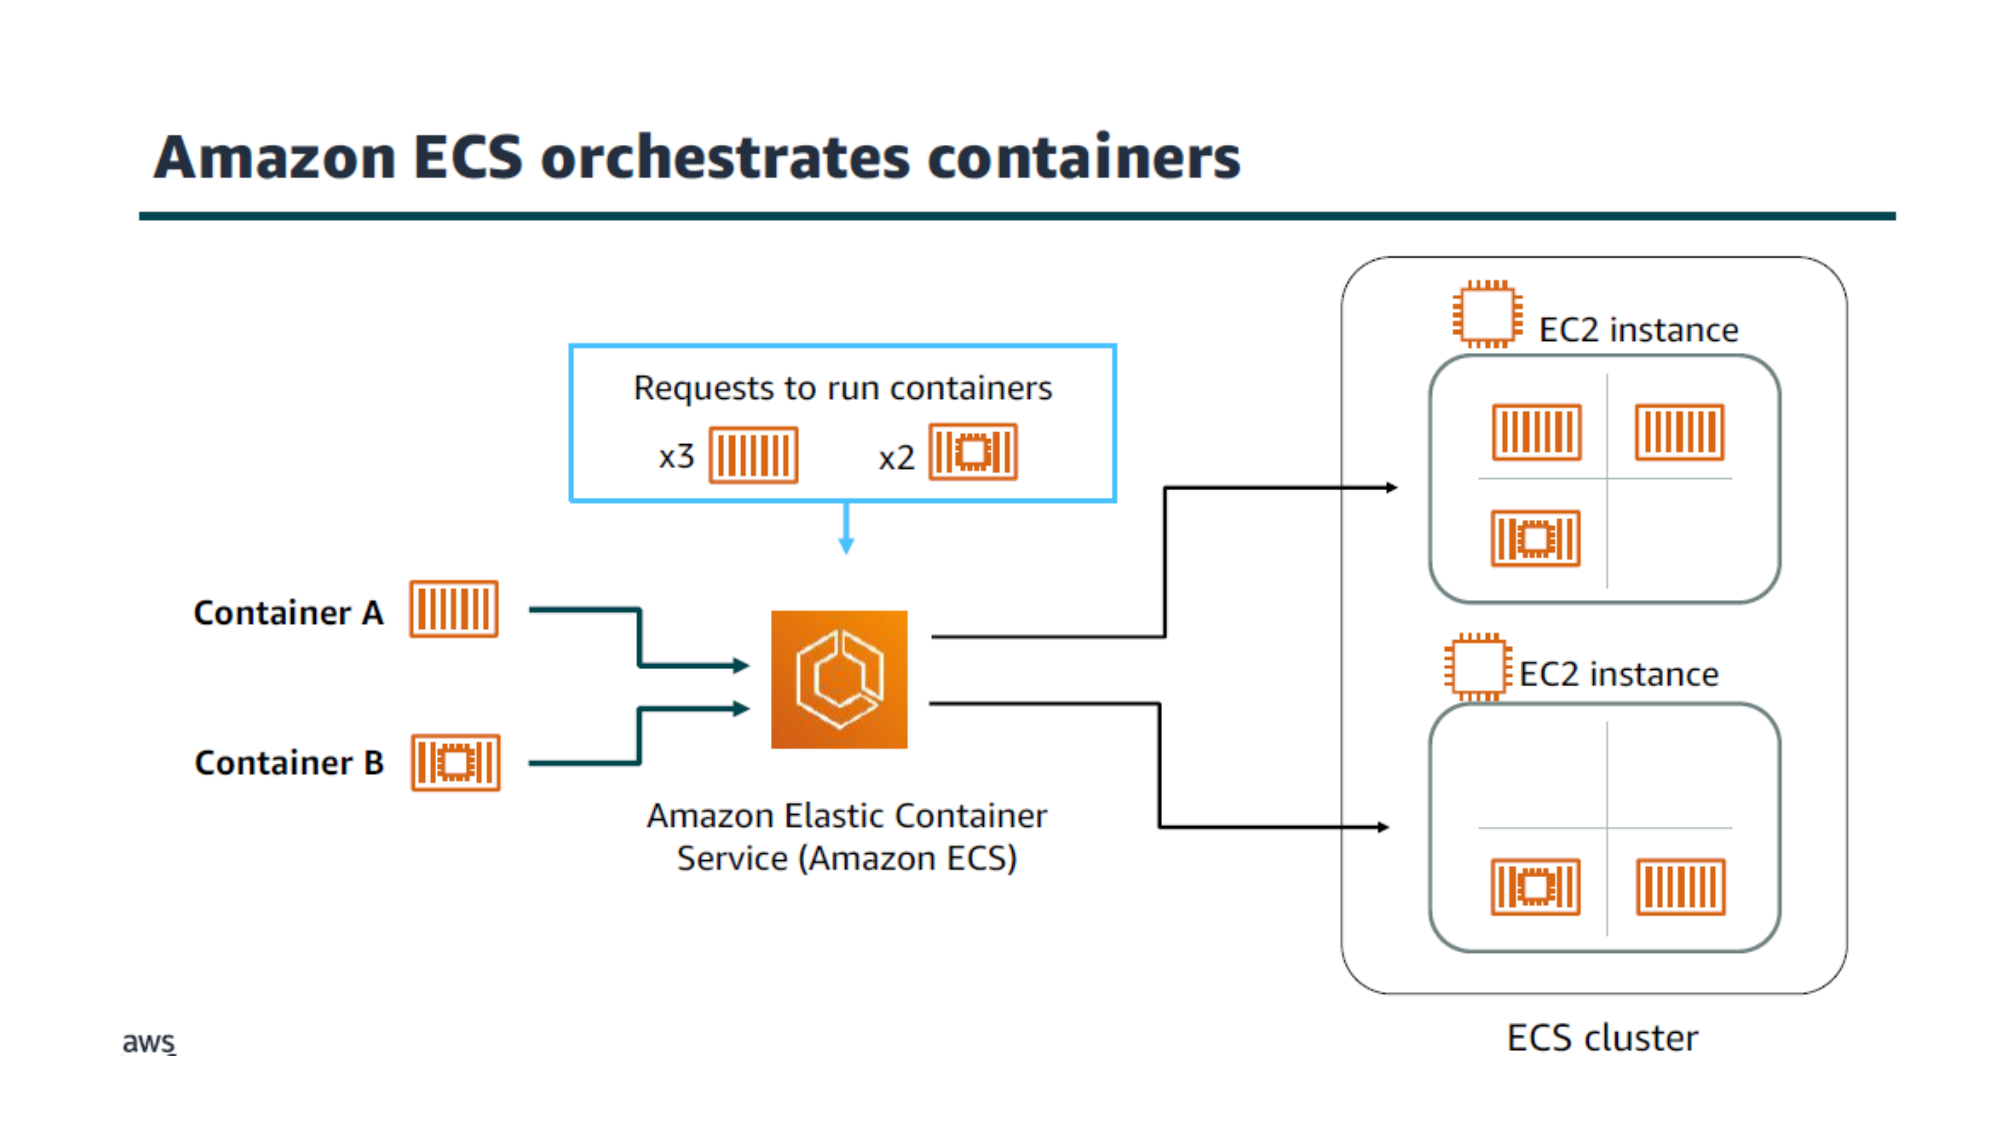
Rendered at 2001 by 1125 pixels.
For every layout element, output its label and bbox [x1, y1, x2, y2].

picture [102, 98, 1910, 1056]
